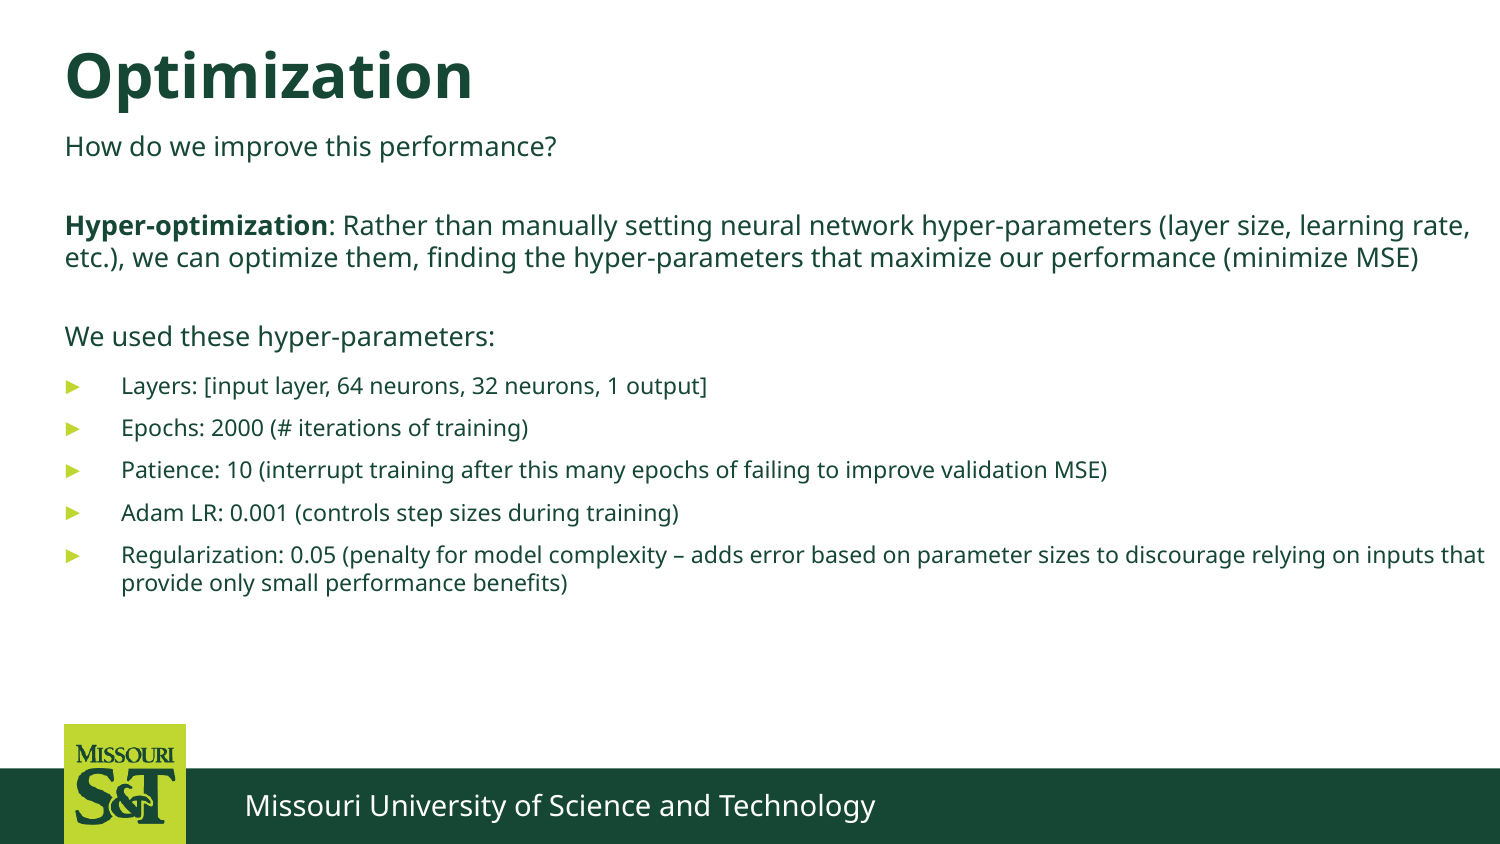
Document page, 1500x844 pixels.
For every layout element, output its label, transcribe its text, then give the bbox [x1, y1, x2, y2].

picture [64, 724, 186, 844]
footer Missouri University of Science and Technology [229, 776, 1182, 837]
list How do we improve this performance? Hyper-optimization: Rather than manually setting neural network hyper-parameters (layer size, learning rate, etc.), we can optimize them, finding the hyper-parameters that maximize our performance (minimize MSE) We used these hyper-parameters: Layers: [input layer, 64 neurons, 32 neurons, 1 output] Epochs: 2000 (# iterations of training) Patience: 10 (interrupt training after this many epochs of failing to improve validation MSE) Adam LR: 0.001 (controls step sizes during training) Regularization: 0.05 (penalty for model complexity – adds error based on parameter sizes to discourage relying on inputs that provide only small performance benefits) [64, 128, 1488, 621]
title Optimization [64, 45, 1436, 111]
